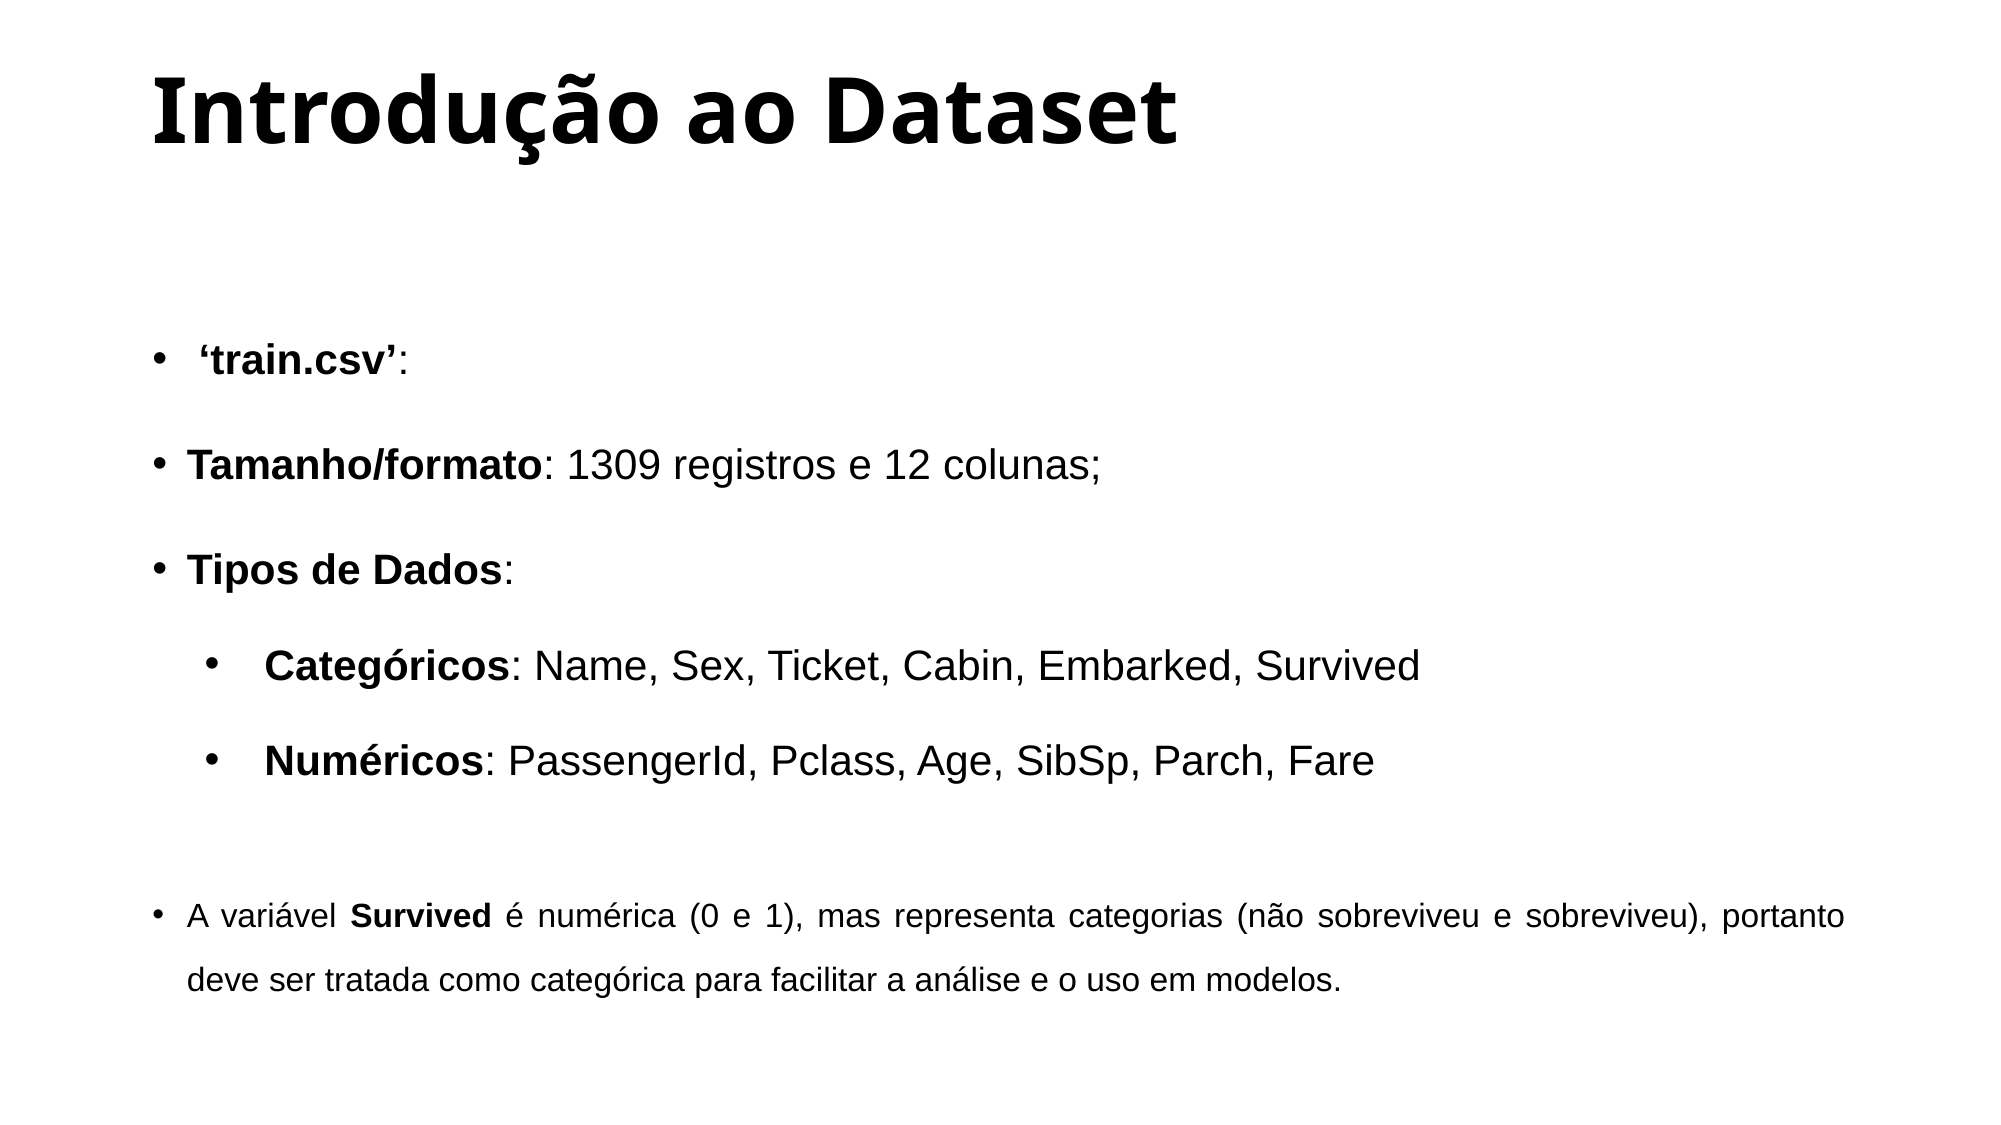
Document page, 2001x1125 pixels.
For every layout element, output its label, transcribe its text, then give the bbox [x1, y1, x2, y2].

list ‘train.csv’: Tamanho/formato: 1309 registros e 12 colunas; Tipos de Dados: Categóricos: Name, Sex, Ticket, Cabin, Embarked, Survived Numéricos: PassengerId, Pclass, Age, SibSp, Parch, Fare A variável Survived é numérica (0 e 1), mas representa categorias (não sobreviveu e sobreviveu), portanto deve ser tratada como categórica para facilitar a análise e o uso em modelos. [137, 299, 1863, 1014]
title Introdução ao Dataset [137, 59, 1863, 278]
